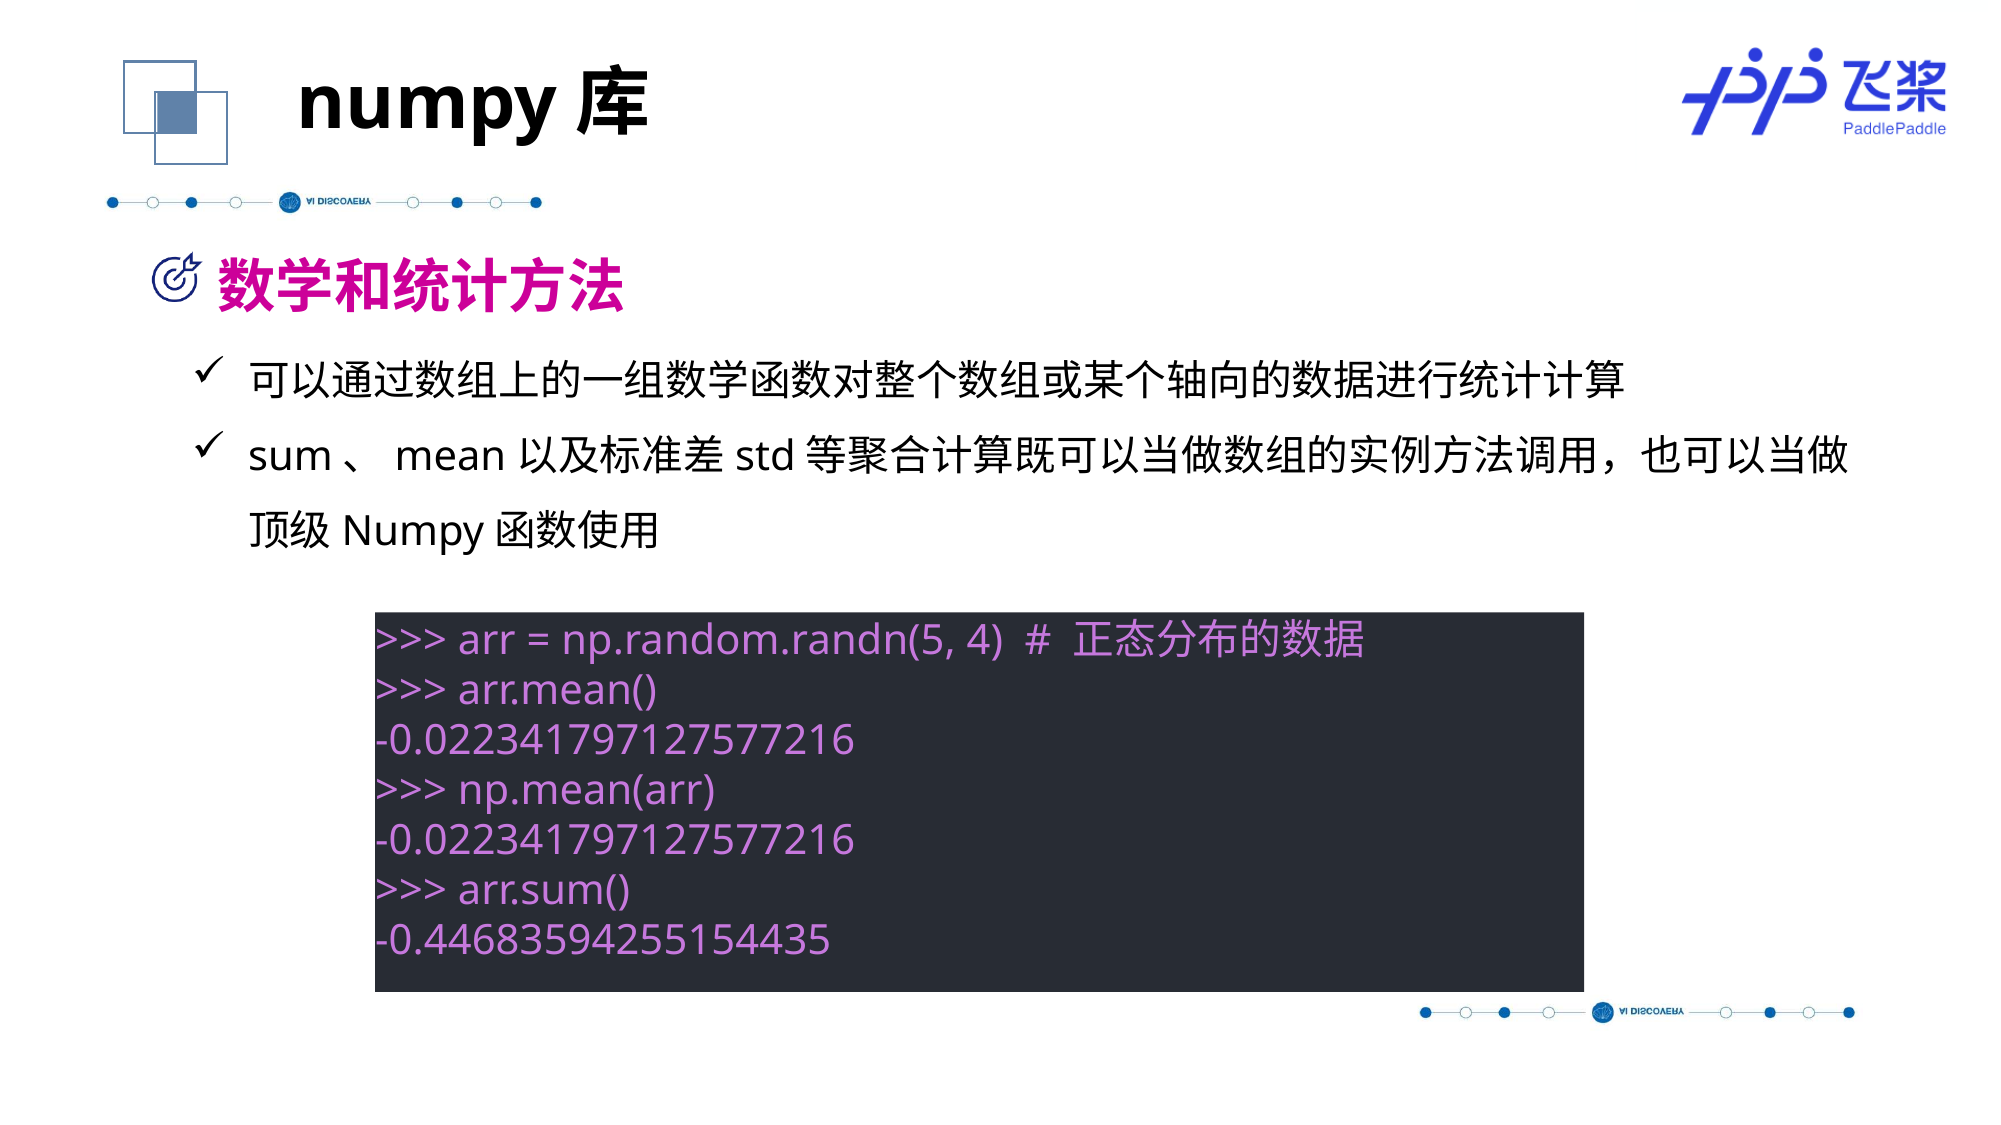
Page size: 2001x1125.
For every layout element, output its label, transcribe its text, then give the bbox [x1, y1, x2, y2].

text_box >>> arr = np.random.randn(5, 4) # 正态分布的数据 >>> arr.mean() -0.022341797127577216 >>> np.mean(arr) -0.022341797127577216 >>> arr.sum() -0.44683594255154435 [375, 612, 1585, 992]
picture [1408, 990, 1863, 1039]
text_box numpy库 [281, 45, 889, 151]
picture [95, 180, 550, 229]
text_box 可以通过数组上的一组数学函数对整个数组或某个轴向的数据进行统计计算 sum、mean以及标准差std等聚合计算既可以当做数组的实例方法调用，也可以当做顶级Numpy函数使用 [177, 321, 1882, 561]
text_box 数学和统计方法 [202, 224, 856, 321]
picture [151, 251, 203, 302]
picture [1635, 0, 1988, 173]
